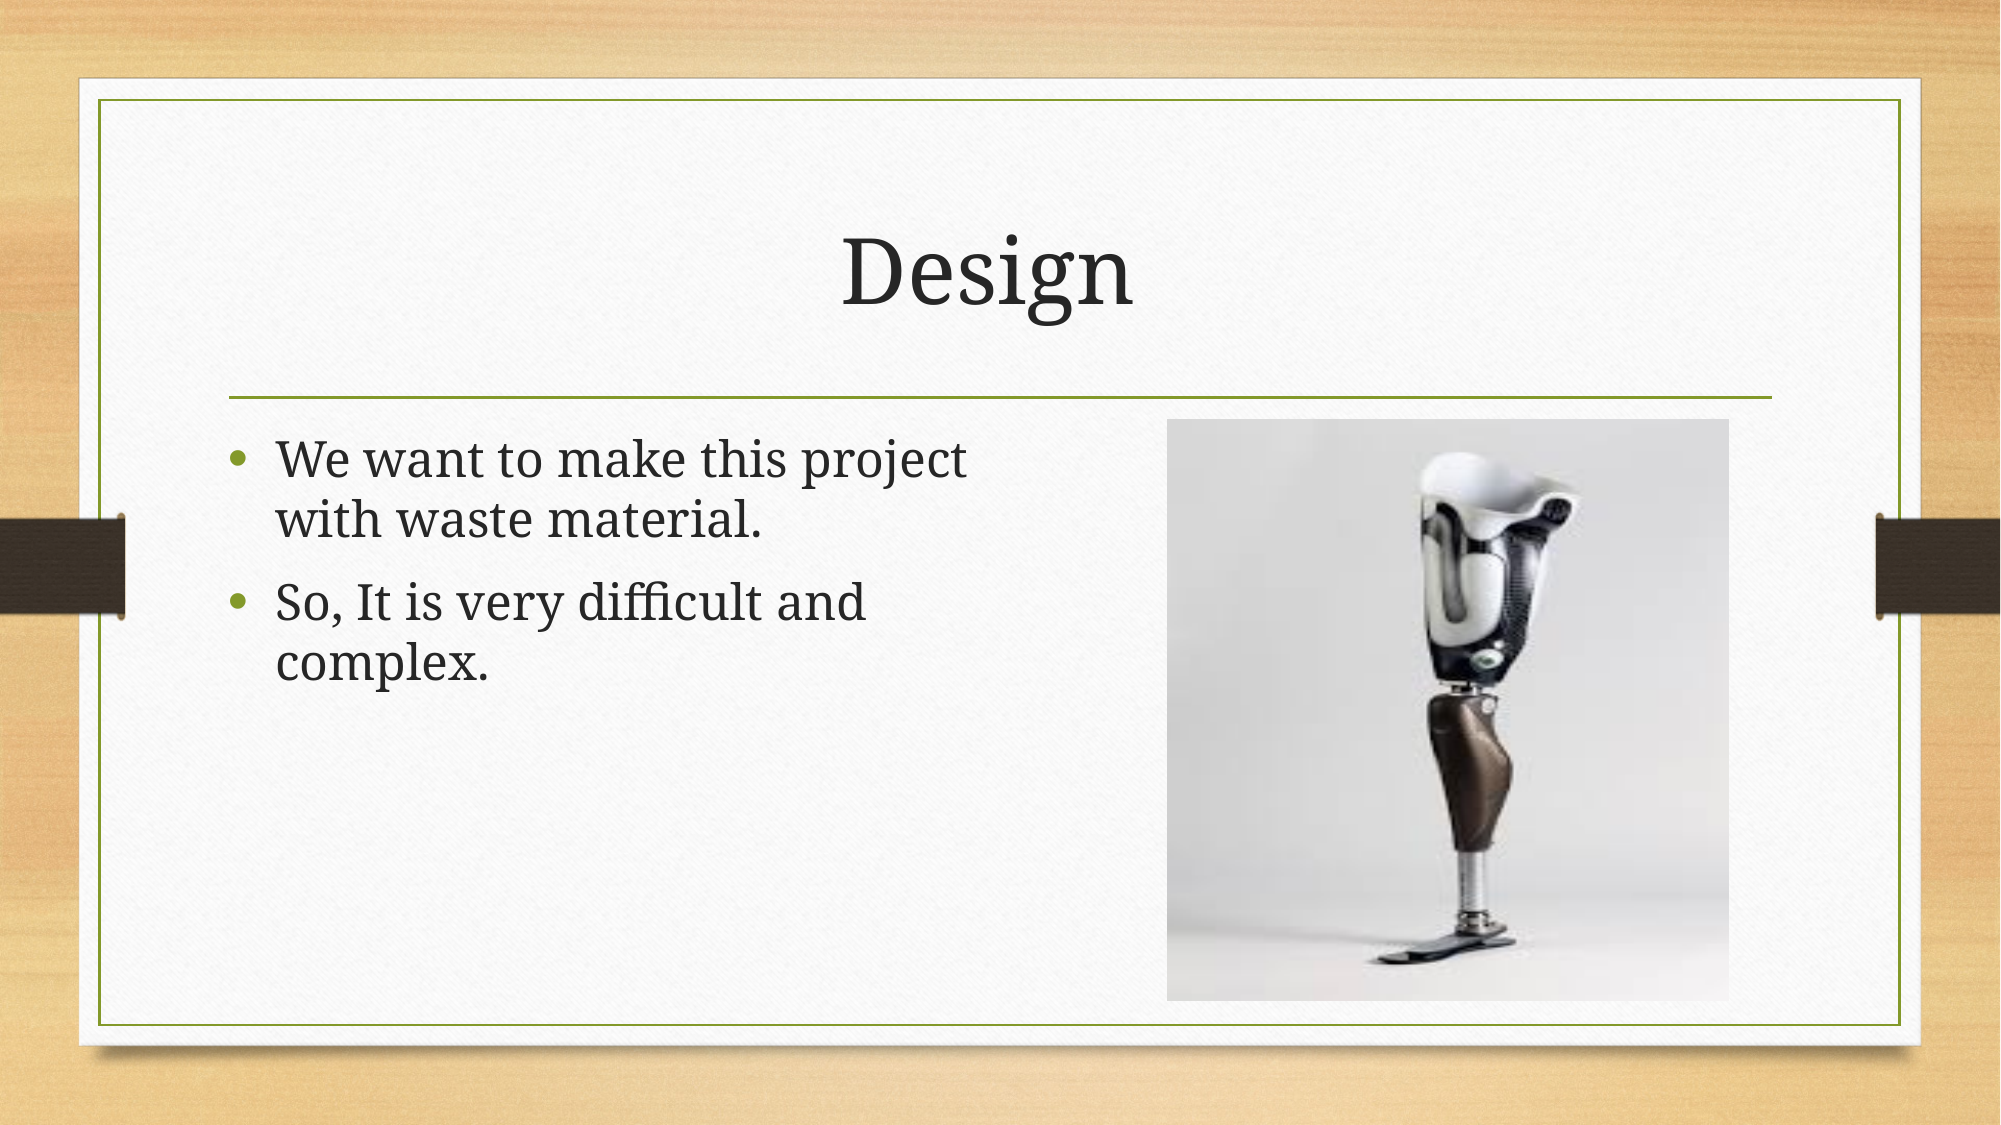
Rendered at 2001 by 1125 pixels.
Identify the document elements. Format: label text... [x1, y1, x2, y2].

picture [0, 0, 2001, 1125]
title Design [212, 161, 1788, 375]
list We want to make this project with waste material. So, It is very difficult and complex. [213, 420, 987, 963]
